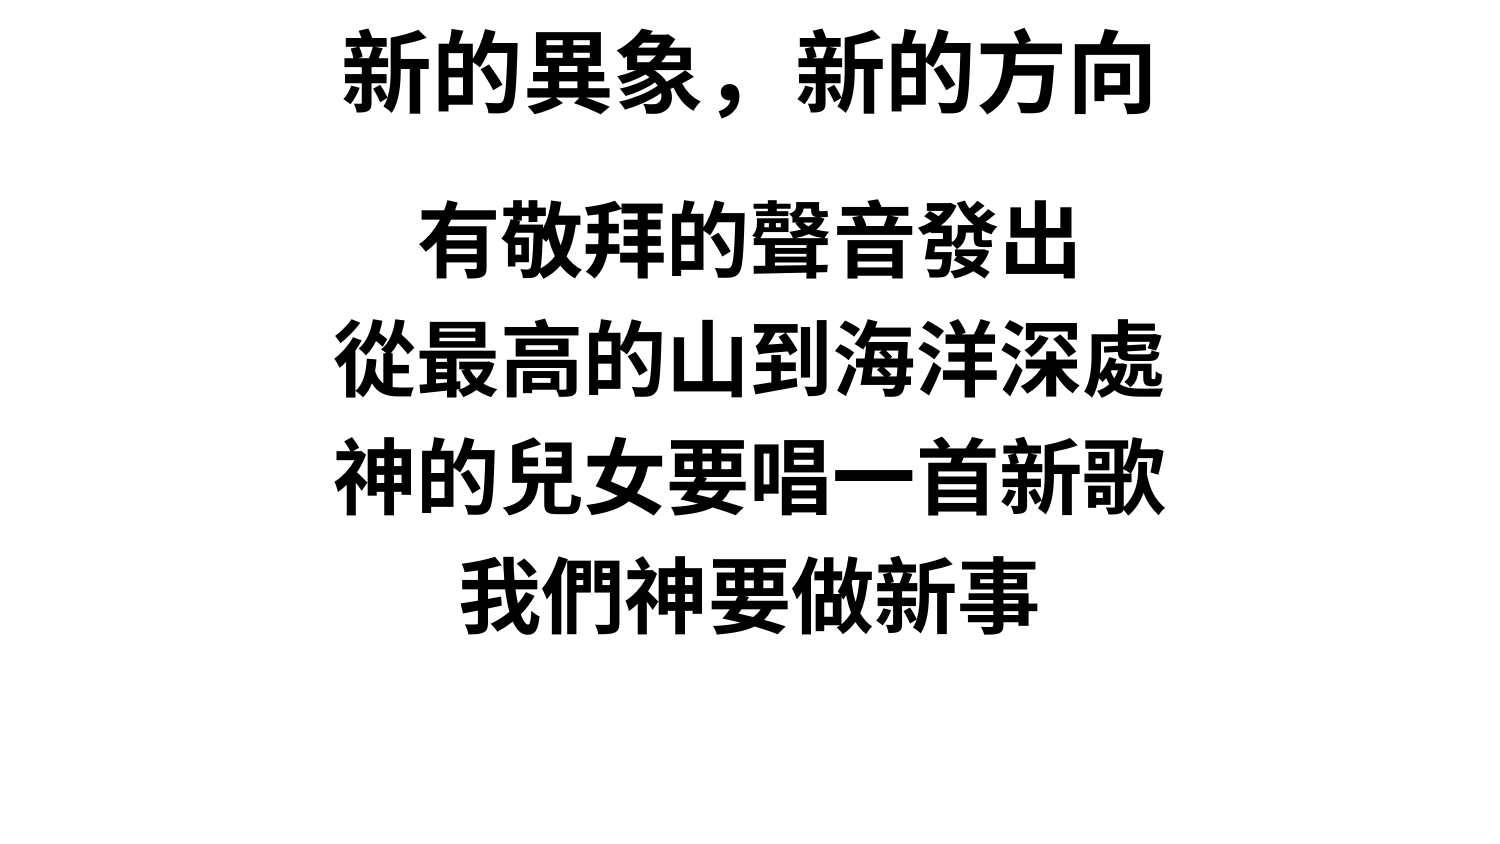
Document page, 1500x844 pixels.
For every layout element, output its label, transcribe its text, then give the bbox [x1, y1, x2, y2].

title 新的異象，新的方向 [74, 0, 1426, 121]
list 有敬拜的聲音發出 從最高的山到海洋深處 神的兒女要唱一首新歌 我們神要做新事 [0, 121, 1500, 844]
